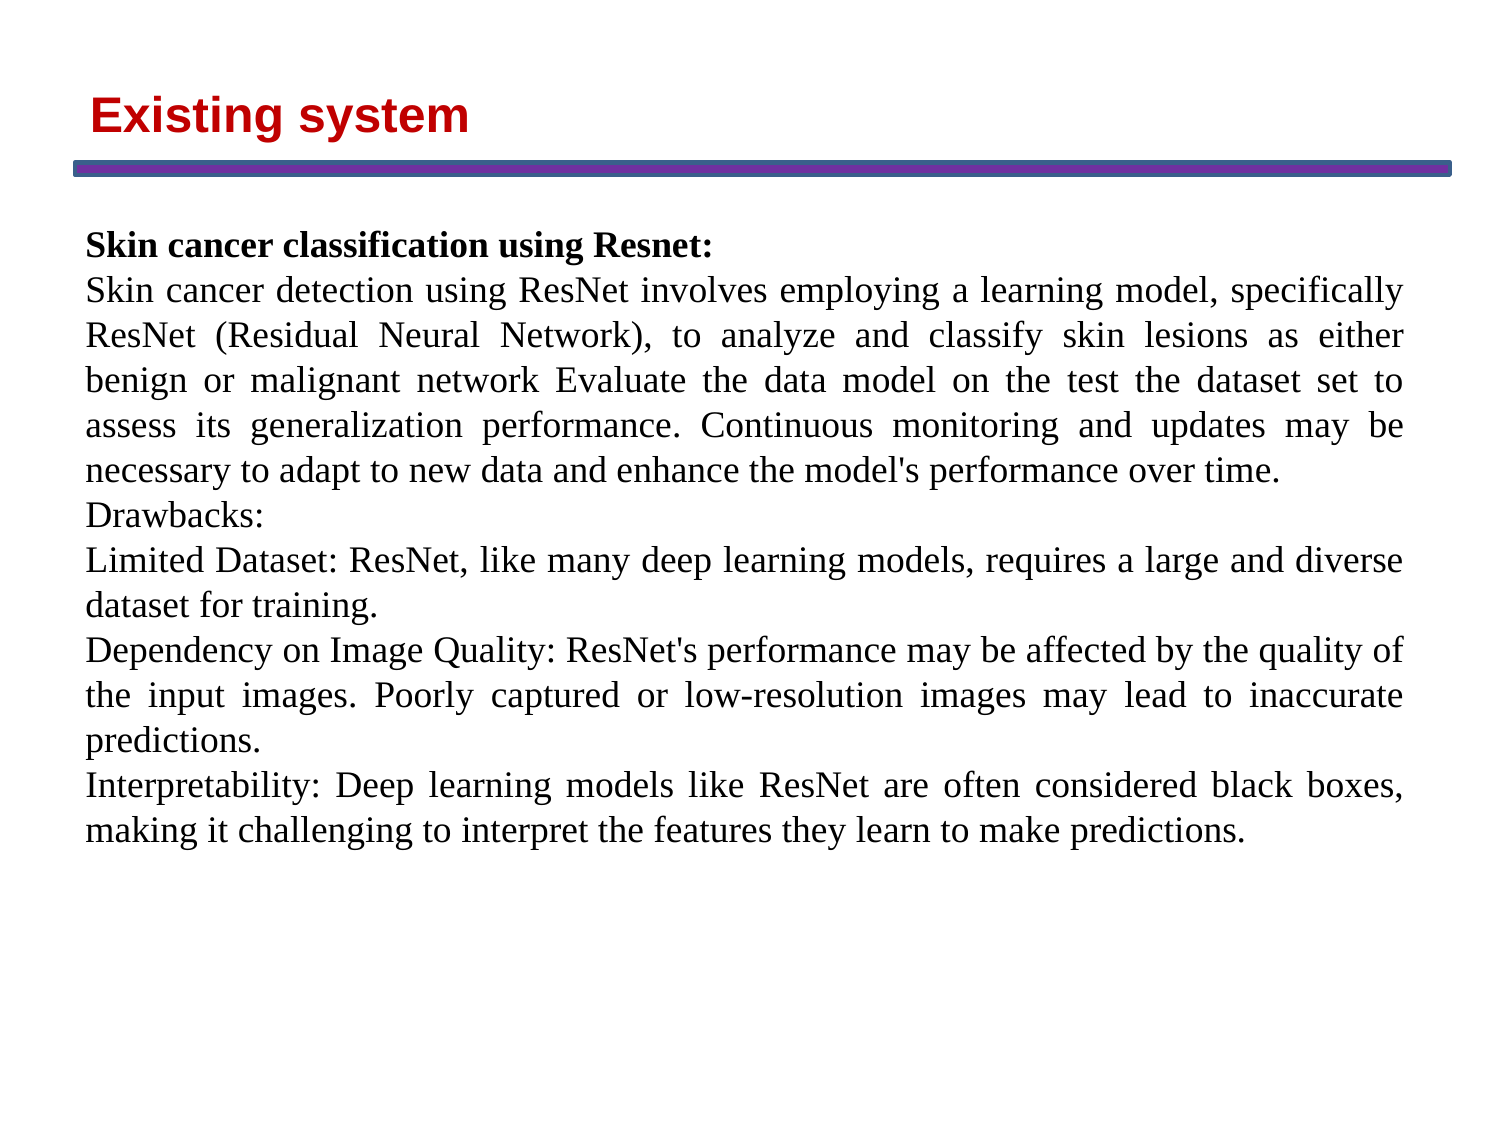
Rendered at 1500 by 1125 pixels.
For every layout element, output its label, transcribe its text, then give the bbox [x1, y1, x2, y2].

text_box Existing system [75, 74, 1450, 170]
text_box [75, 170, 1450, 175]
text_box Skin cancer classification using Resnet: Skin cancer detection using ResNet involves employing a learning model, specifically ResNet (Residual Neural Network), to analyze and classify skin lesions as either benign or malignant network Evaluate the data model on the test the dataset set to assess its generalization performance. Continuous monitoring and updates may be necessary to adapt to new data and enhance the model's performance over time. Drawbacks: Limited Dataset: ResNet, like many deep learning models, requires a large and diverse dataset for training. Dependency on Image Quality: ResNet's performance may be affected by the quality of the input images. Poorly captured or low-resolution images may lead to inaccurate predictions. Interpretability: Deep learning models like ResNet are often considered black boxes, making it challenging to interpret the features they learn to make predictions. [70, 212, 1421, 858]
